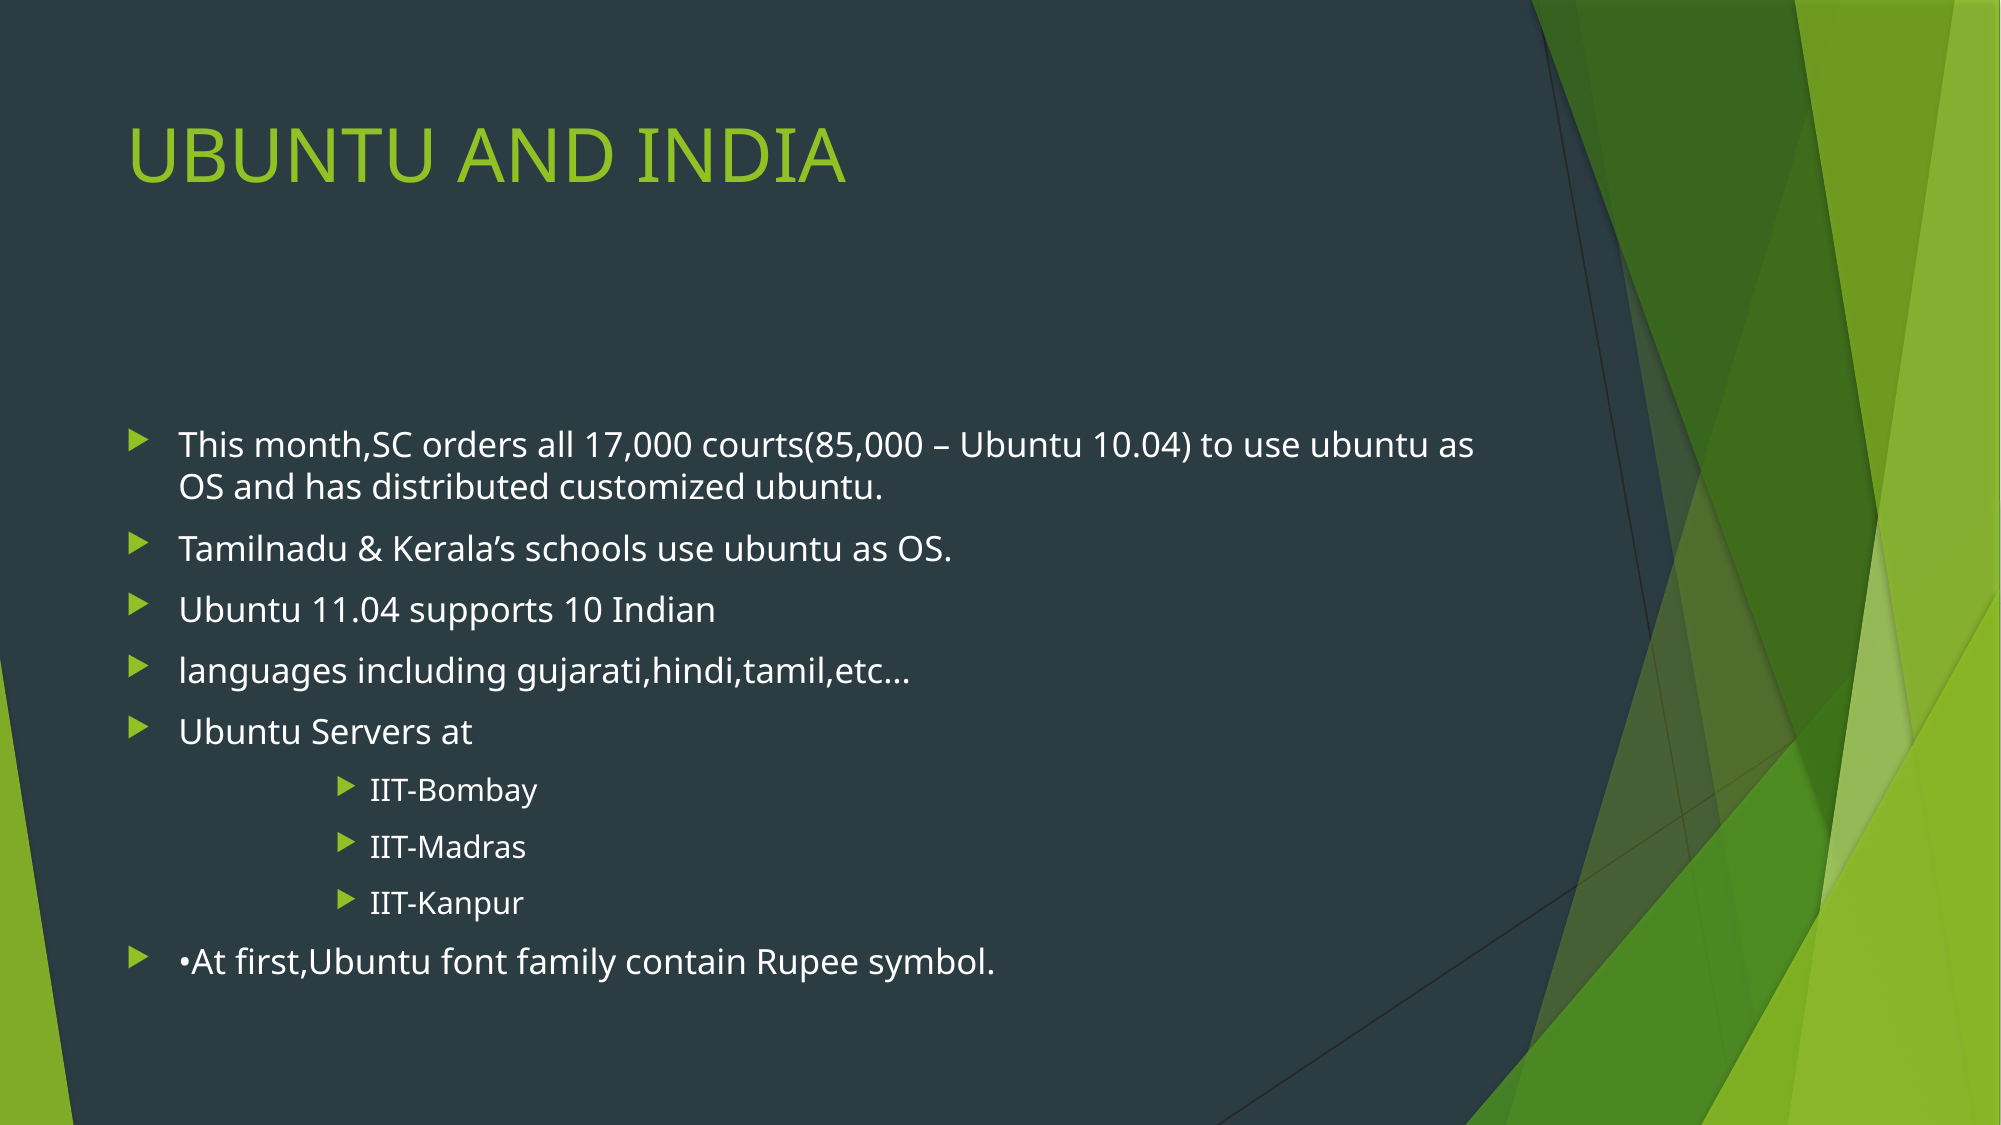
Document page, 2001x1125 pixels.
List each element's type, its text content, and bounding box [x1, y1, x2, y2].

title UBUNTU AND INDIA [111, 99, 1522, 317]
list This month,SC orders all 17,000 courts(85,000 – Ubuntu 10.04) to use ubuntu as OS and has distributed customized ubuntu. Tamilnadu & Kerala’s schools use ubuntu as OS. Ubuntu 11.04 supports 10 Indian languages including gujarati,hindi,tamil,etc… Ubuntu Servers at IIT-Bombay IIT-Madras IIT-Kanpur •At first,Ubuntu font family contain Rupee symbol. [111, 354, 1522, 992]
